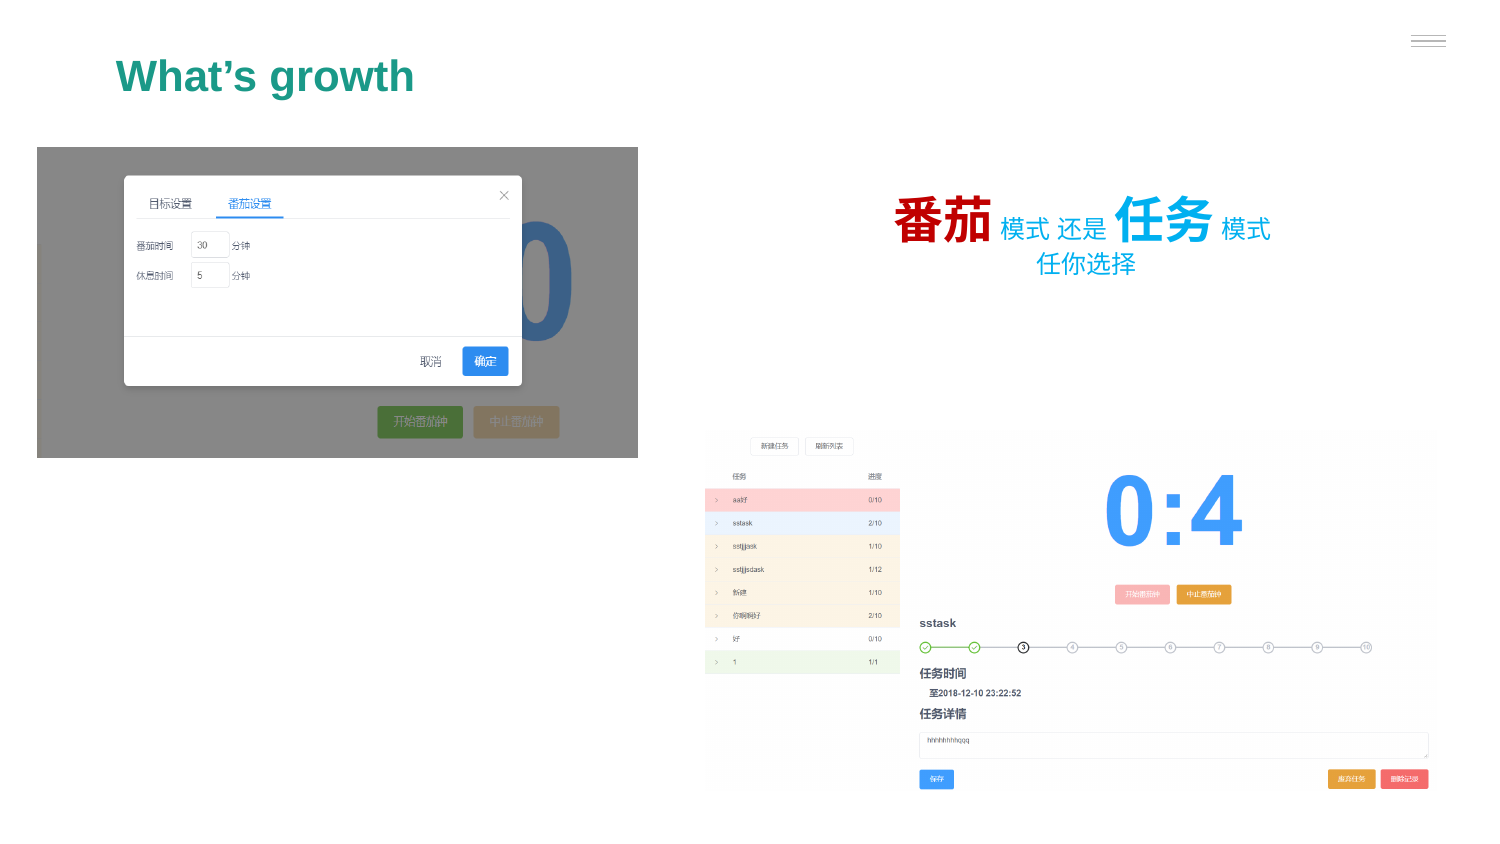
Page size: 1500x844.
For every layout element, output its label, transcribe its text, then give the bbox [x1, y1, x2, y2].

picture [705, 430, 1437, 792]
picture [37, 147, 638, 458]
text_box 番茄 模式 还是 任务 模式 任你选择 [854, 181, 1318, 287]
text_box What’s growth [101, 45, 1437, 171]
